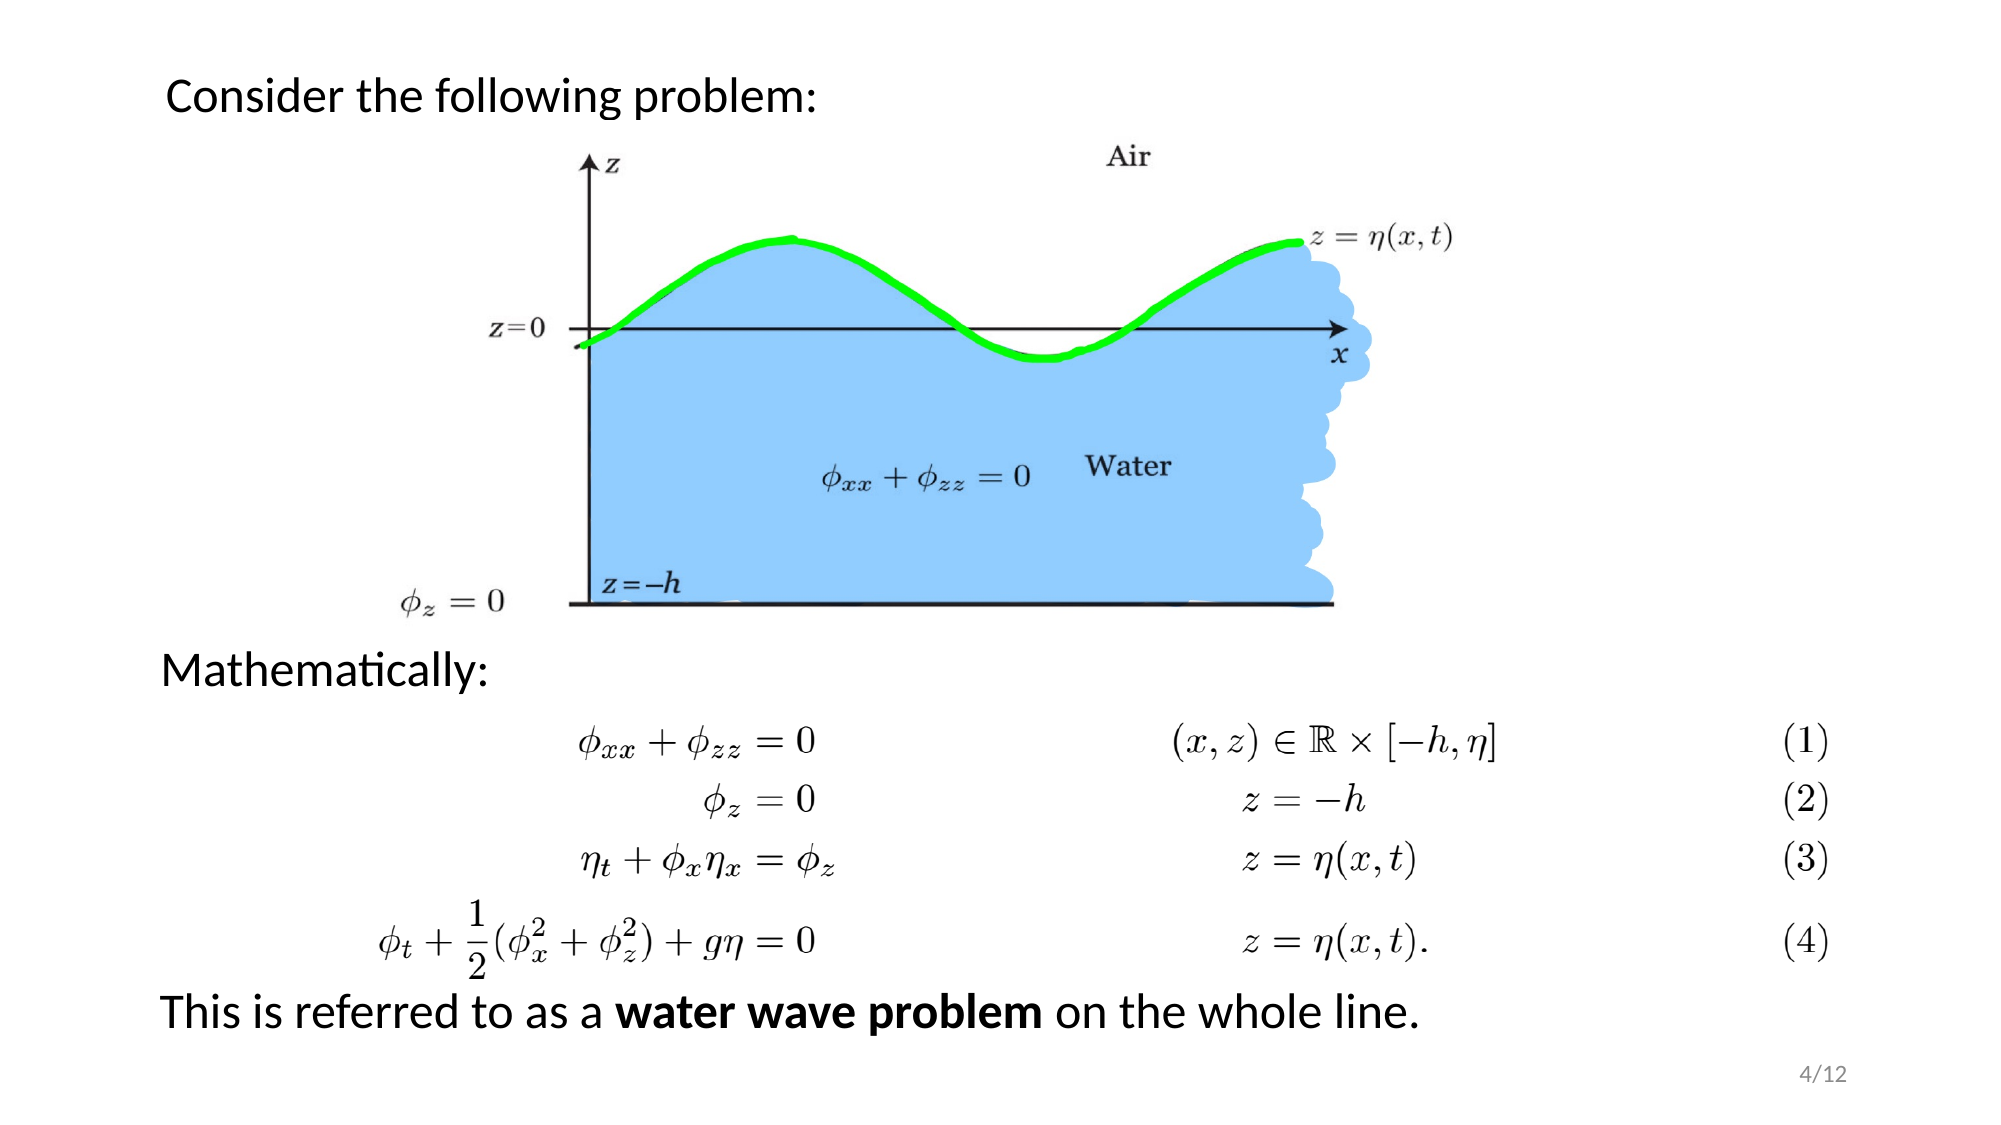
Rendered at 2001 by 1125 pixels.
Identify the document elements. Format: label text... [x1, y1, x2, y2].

text_box Mathematically: [145, 629, 505, 704]
slide_number 4/12 [1412, 1042, 1863, 1103]
picture [349, 698, 1863, 990]
picture [381, 120, 1474, 631]
text_box This is referred to as a water wave problem on the whole line. [144, 971, 1436, 1046]
text_box Consider the following problem: [151, 54, 834, 220]
